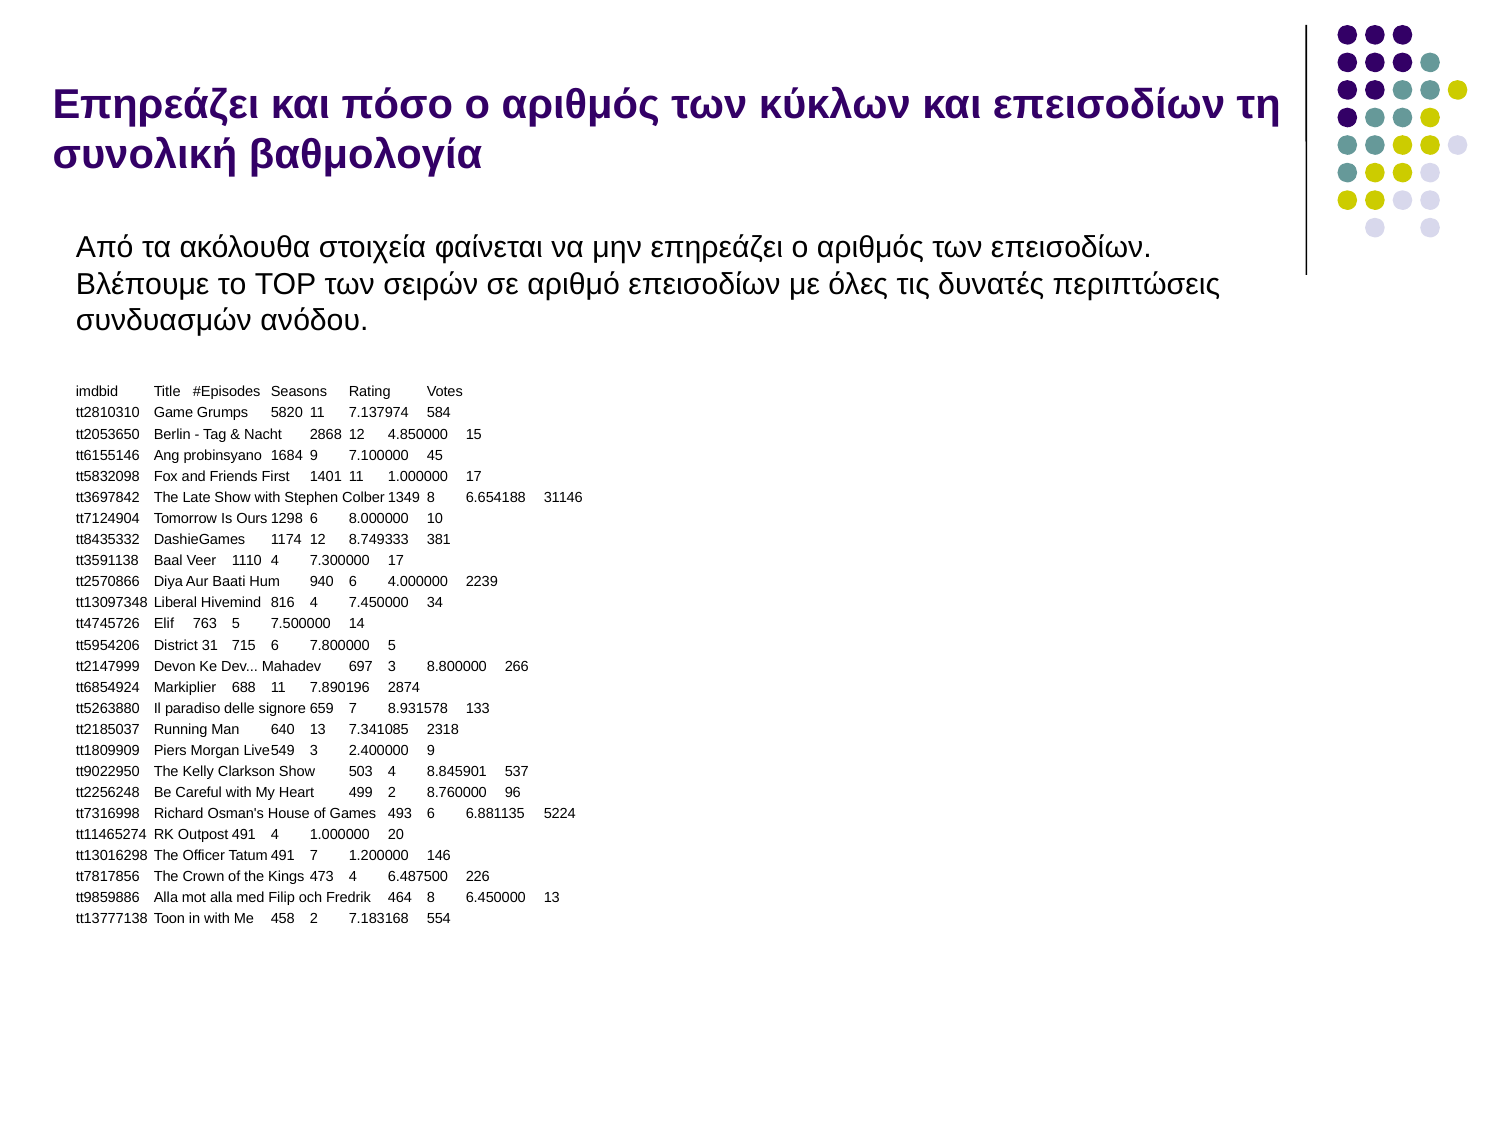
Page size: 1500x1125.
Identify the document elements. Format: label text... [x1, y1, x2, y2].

title Επηρεάζει και πόσο ο αριθμός των κύκλων και επεισοδίων τη συνολική βαθμολογία [37, 37, 1300, 185]
list Από τα ακόλουθα στοιχεία φαίνεται να μην επηρεάζει ο αριθμός των επεισοδίων. Βλέπουμε το TOP των σειρών σε αριθμό επεισοδίων με όλες τις δυνατές περιπτώσεις συνδυασμών ανόδου. imdbid Title #Episodes Seasons Rating Votes tt2810310 Game Grumps 5820 11 7.137974 584 tt2053650 Berlin - Tag & Nacht 2868 12 4.850000 15 tt6155146 Ang probinsyano 1684 9 7.100000 45 tt5832098 Fox and Friends First 1401 11 1.000000 17 tt3697842 The Late Show with Stephen Colber 1349 8 6.654188 31146 tt7124904 Tomorrow Is Ours 1298 6 8.000000 10 tt8435332 DashieGames 1174 12 8.749333 381 tt3591138 Baal Veer 1110 4 7.300000 17 tt2570866 Diya Aur Baati Hum 940 6 4.000000 2239 tt13097348 Liberal Hivemind 816 4 7.450000 34 tt4745726 Elif 763 5 7.500000 14 tt5954206 District 31 715 6 7.800000 5 tt2147999 Devon Ke Dev... Mahadev 697 3 8.800000 266 tt6854924 Markiplier 688 11 7.890196 2874 tt5263880 Il paradiso delle signore 659 7 8.931578 133 tt2185037 Running Man 640 13 7.341085 2318 tt1809909 Piers Morgan Live 549 3 2.400000 9 tt9022950 The Kelly Clarkson Show 503 4 8.845901 537 tt2256248 Be Careful with My Heart 499 2 8.760000 96 tt7316998 Richard Osman's House of Games 493 6 6.881135 5224 tt11465274 RK Outpost 491 4 1.000000 20 tt13016298 The Officer Tatum 491 7 1.200000 146 tt7817856 The Crown of the Kings 473 4 6.487500 226 tt9859886 Alla mot alla med Filip och Fredrik 464 8 6.450000 13 tt13777138 Toon in with Me 458 2 7.183168 554 [53, 219, 1266, 944]
